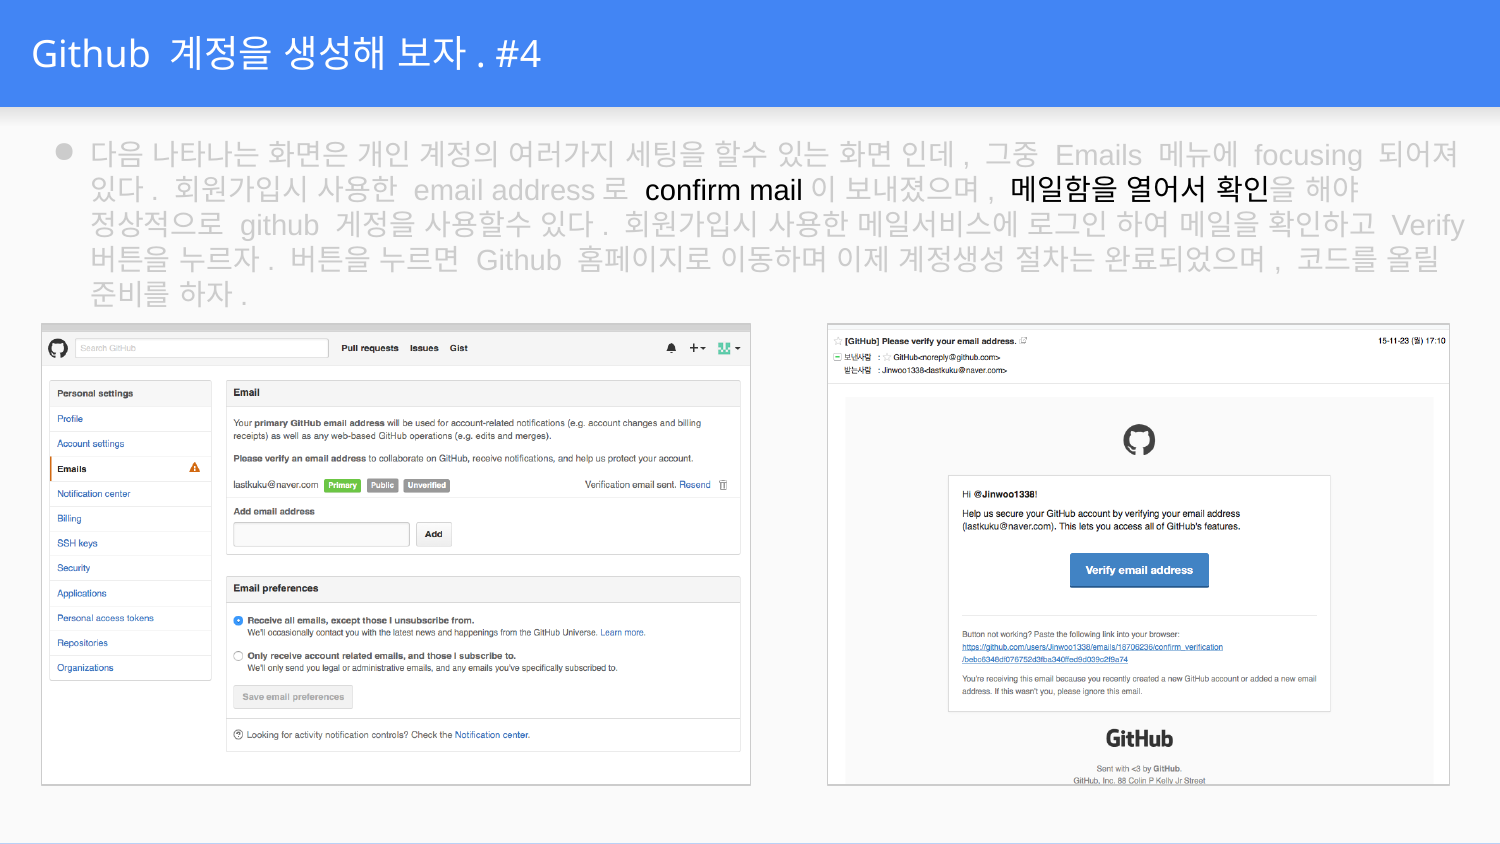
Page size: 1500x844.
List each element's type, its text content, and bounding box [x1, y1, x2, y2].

picture [827, 324, 1450, 785]
title Github 계정을 생성해 보자. #4 [16, 2, 1464, 102]
text_box 다음 나타나는 화면은 개인 계정의 여러가지 세팅을 할수 있는 화면 인데, 그중 Emails 메뉴에 focusing 되어져 있다. 회원가입시 사용한 email address로 confirm mail이 보내졌으며, 메일함을 열어서 확인을 해야 정상적으로 github 게정을 사용할수 있다. 회원가입시 사용한 메일서비스에 로그인 하여 메일을 확인하고 Verify 버튼을 누르자. 버튼을 누르면 Github 홈페이지로 이동하며 이제 계정생성 절차는 완료되었으며, 코드를 올릴 준비를 하자. [0, 121, 1500, 275]
picture [42, 324, 750, 785]
